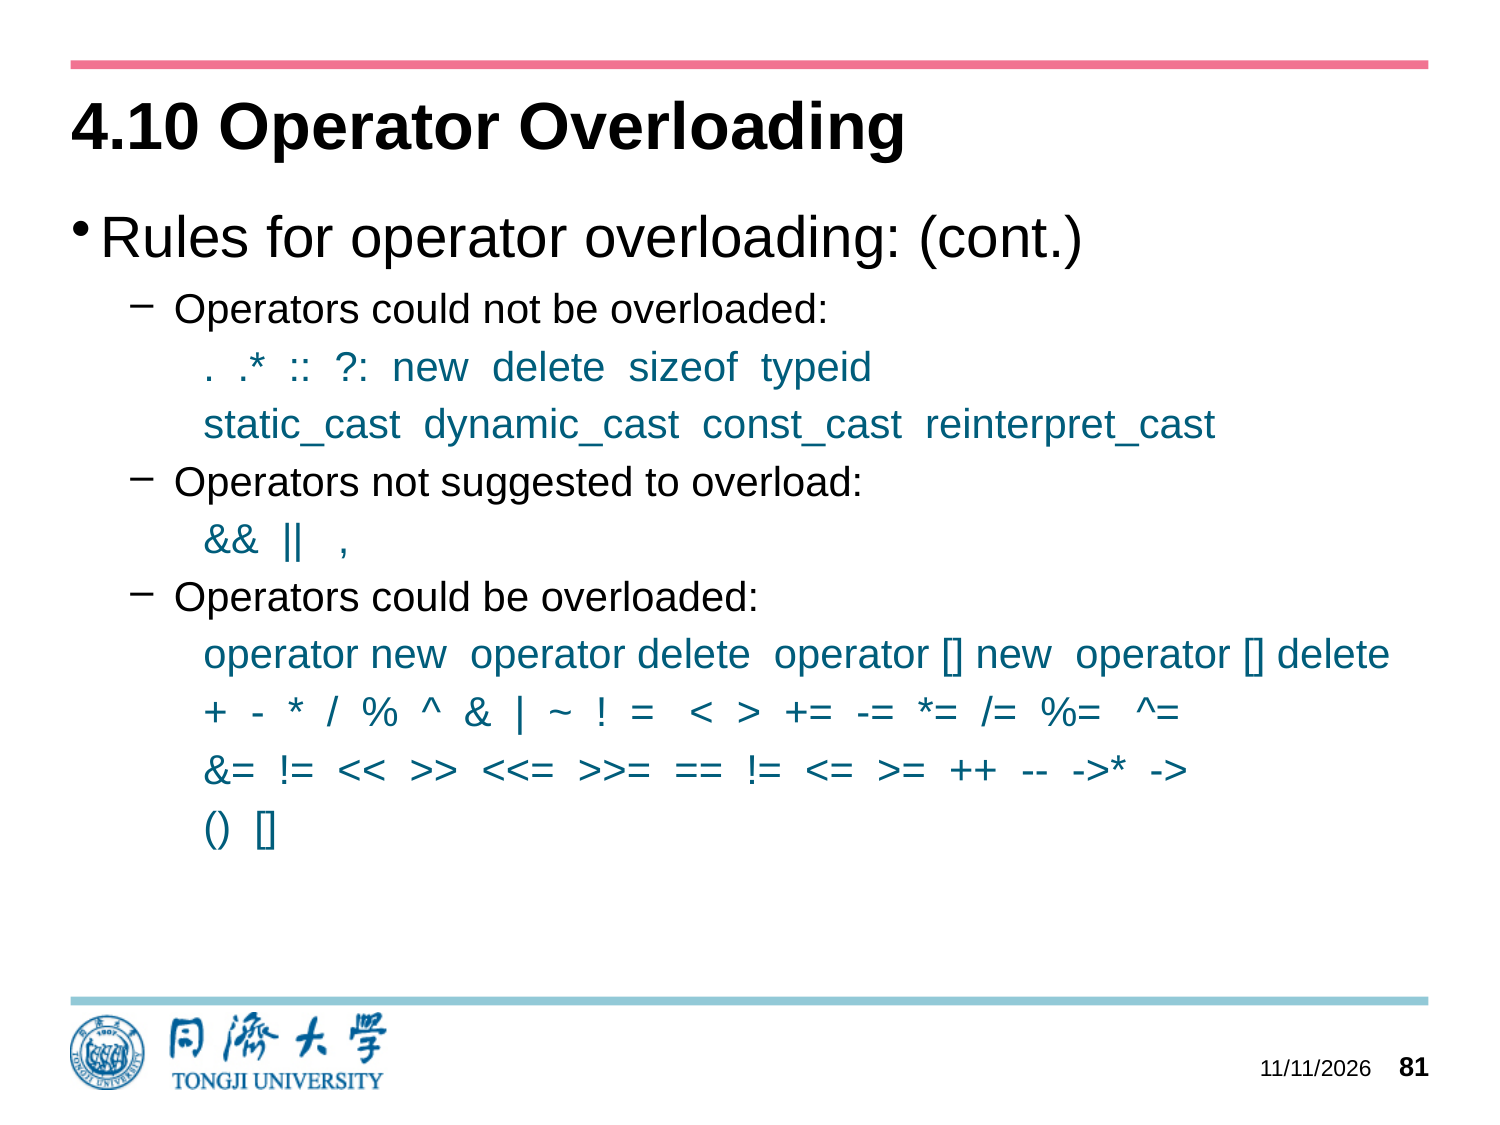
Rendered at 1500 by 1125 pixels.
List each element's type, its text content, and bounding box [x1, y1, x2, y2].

title 4.10 Operator Overloading [55, 84, 1368, 200]
picture [70, 1012, 388, 1090]
list Rules for operator overloading: (cont.) Operators could not be overloaded: . .* :: ?: new delete sizeof typeid static_cast dynamic_cast const_cast reinterpret_cast Operators not suggested to overload: && || , Operators could be overloaded: operator new operator delete operator [] new operator [] delete + - * / % ^ & | ~ ! = < > += -= *= /= %= ^= &= != << >> <<= >>= == != <= >= ++ -- ->* -> () [] [55, 200, 1463, 913]
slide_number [1228, 1046, 1372, 1088]
slide_number 81 [1372, 1046, 1430, 1088]
